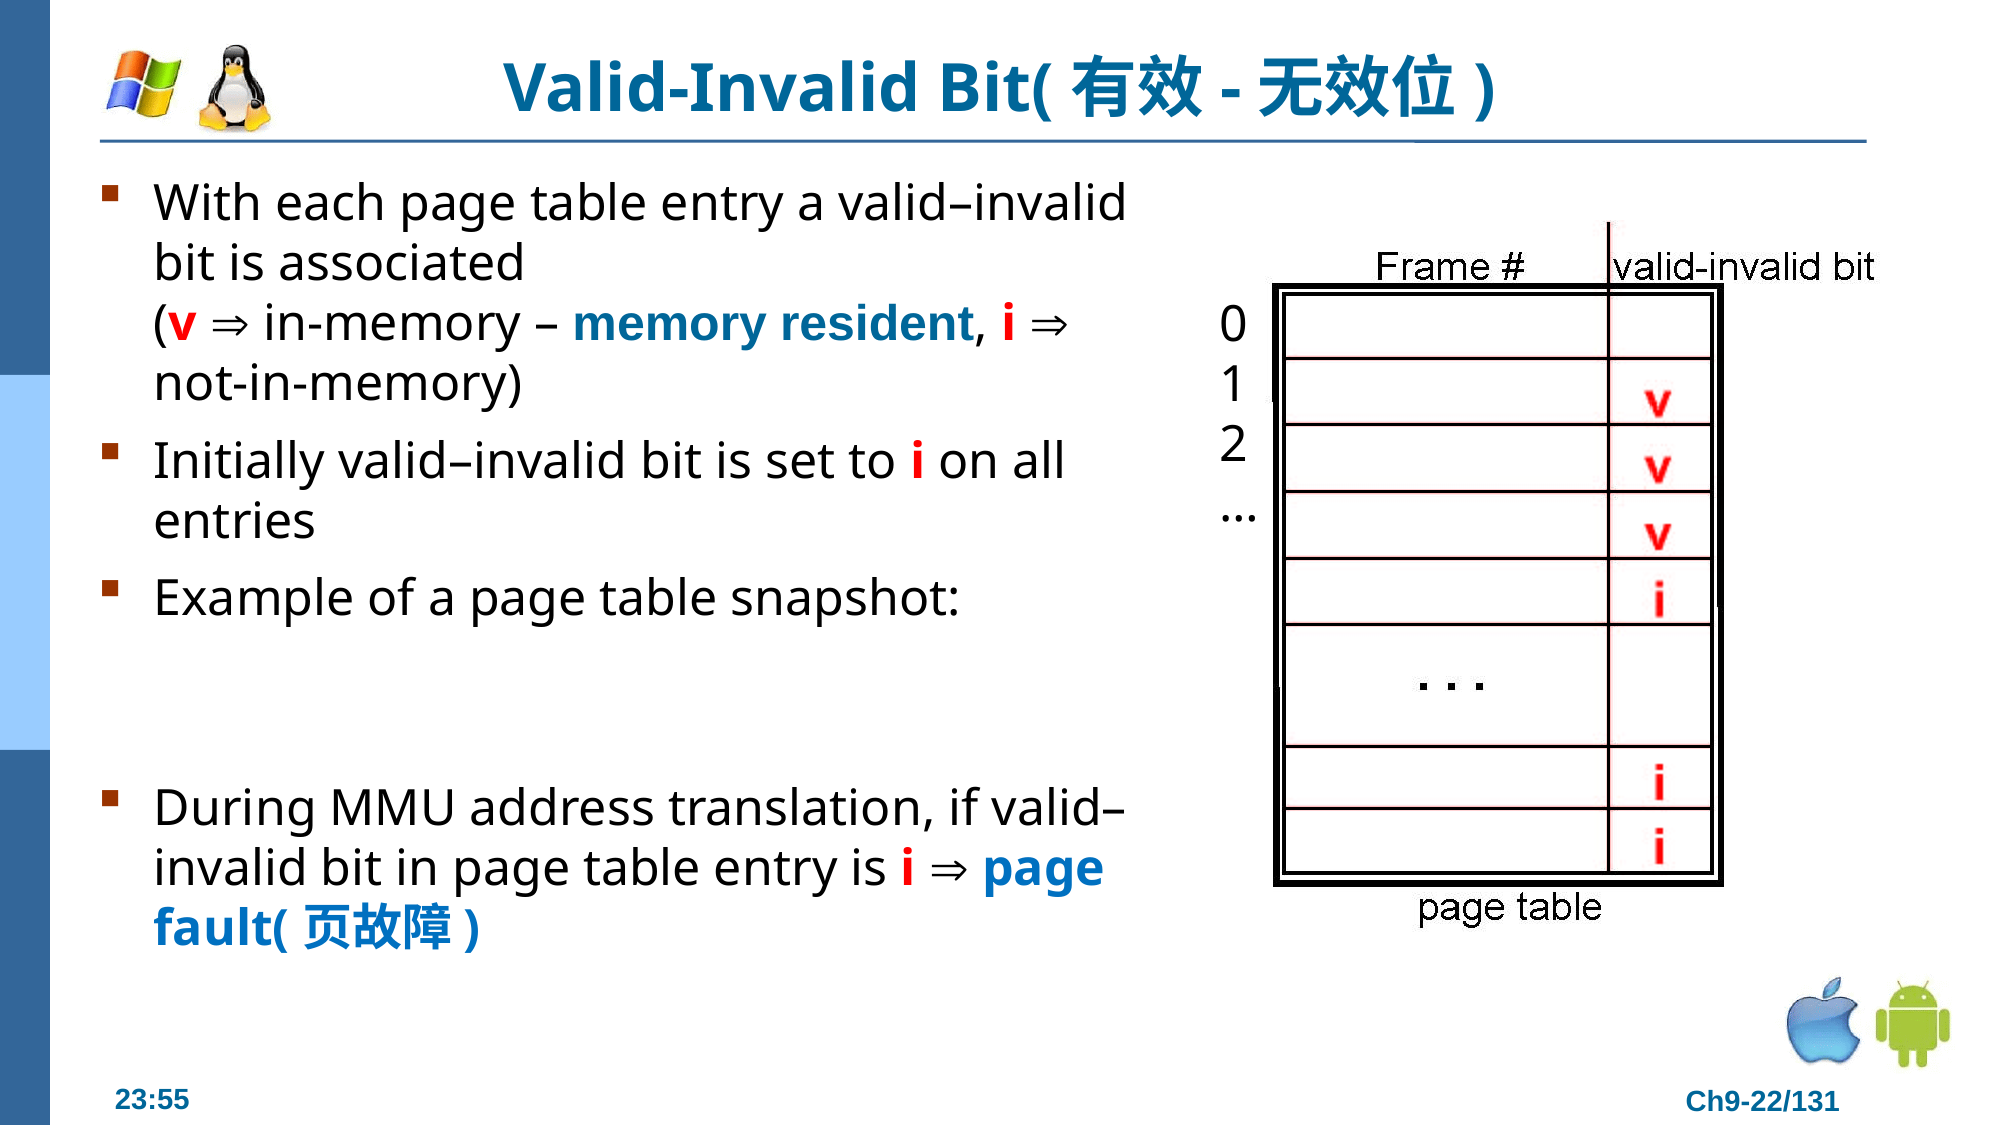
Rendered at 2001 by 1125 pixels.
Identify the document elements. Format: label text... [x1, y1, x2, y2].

picture [1774, 973, 1959, 1074]
title Valid-Invalid Bit(有效-无效位) [324, 38, 1675, 133]
picture [1265, 219, 1884, 934]
list With each page table entry a valid–invalid bit is associated (v  in-memory – memory resident, i  not-in-memory) Initially valid–invalid bit is set to i on all entries Example of a page table snapshot: During MMU address translation, if valid–invalid bit in page table entry is i  page fault(页故障) [82, 163, 1177, 1024]
picture [99, 36, 285, 137]
text_box 0 1 2 … [1205, 284, 1260, 600]
